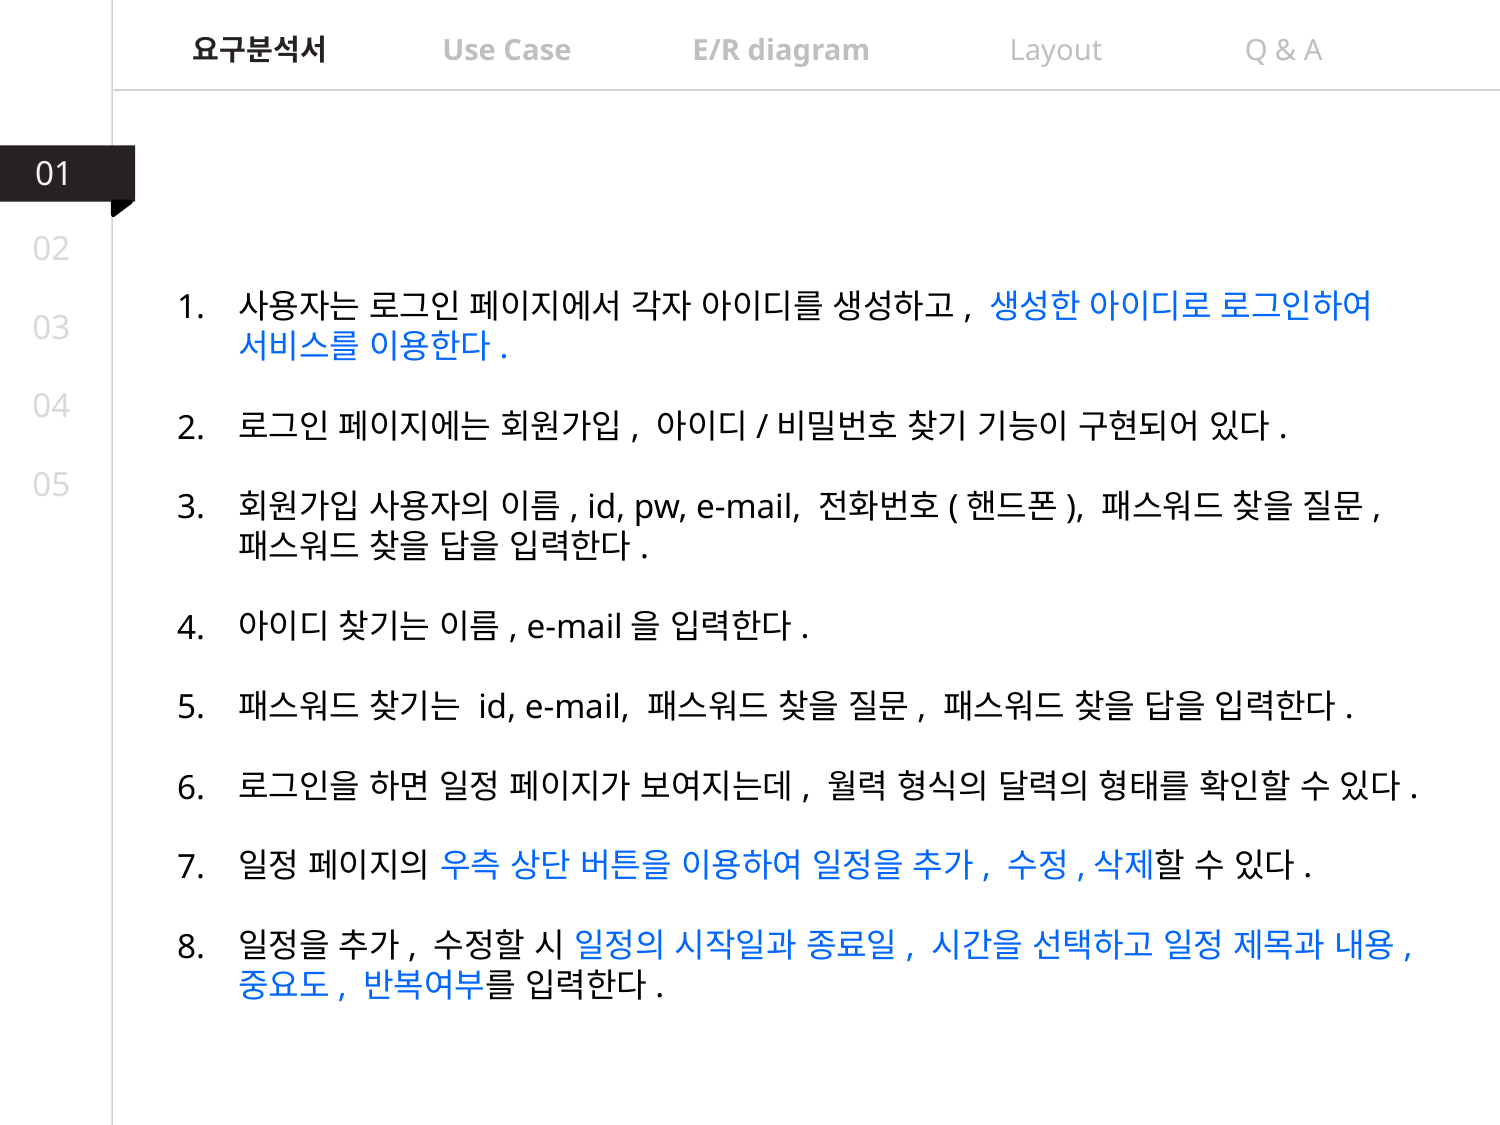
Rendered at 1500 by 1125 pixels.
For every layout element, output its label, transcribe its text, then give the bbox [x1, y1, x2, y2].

text_box 1. [147, 278, 220, 333]
text_box 요구분석서 [175, 23, 345, 74]
text_box 5. [147, 677, 220, 733]
text_box 8. [147, 917, 220, 973]
text_box 2. [147, 398, 220, 454]
text_box Layout [963, 23, 1149, 74]
text_box 04 [17, 376, 92, 432]
text_box Q & A [1218, 23, 1349, 74]
text_box 02 [17, 219, 92, 275]
text_box Use Case [414, 23, 600, 74]
text_box E/R diagram [669, 23, 894, 74]
text_box 01 [20, 144, 107, 200]
text_box 3. [147, 478, 220, 533]
text_box [0, 143, 107, 204]
text_box [117, 143, 137, 204]
text_box 05 [0, 455, 94, 511]
text_box 4. [147, 599, 220, 654]
text_box 6. [147, 758, 220, 814]
text_box 사용자는 로그인 페이지에서 각자 아이디를 생성하고, 생성한 아이디로 로그인하여 서비스를 이용한다. 로그인 페이지에는 회원가입, 아이디/비밀번호 찾기 기능이 구현되어 있다. 회원가입 사용자의 이름, id, pw, e-mail, 전화번호(핸드폰), 패스워드 찾을 질문, 패스워드 찾을 답을 입력한다. 아이디 찾기는 이름, e-mail을 입력한다. 패스워드 찾기는 id, e-mail, 패스워드 찾을 질문, 패스워드 찾을 답을 입력한다. 로그인을 하면 일정 페이지가 보여지는데, 월력 형식의 달력의 형태를 확인할 수 있다. 일정 페이지의 우측 상단 버튼을 이용하여 일정을 추가, 수정,삭제할 수 있다. 일정을 추가, 수정할 시 일정의 시작일과 종료일, 시간을 선택하고 일정 제목과 내용, 중요도, 반복여부를 입력한다. [223, 278, 1441, 1012]
text_box [117, 199, 133, 215]
text_box 7. [147, 837, 220, 893]
text_box 03 [17, 298, 92, 354]
